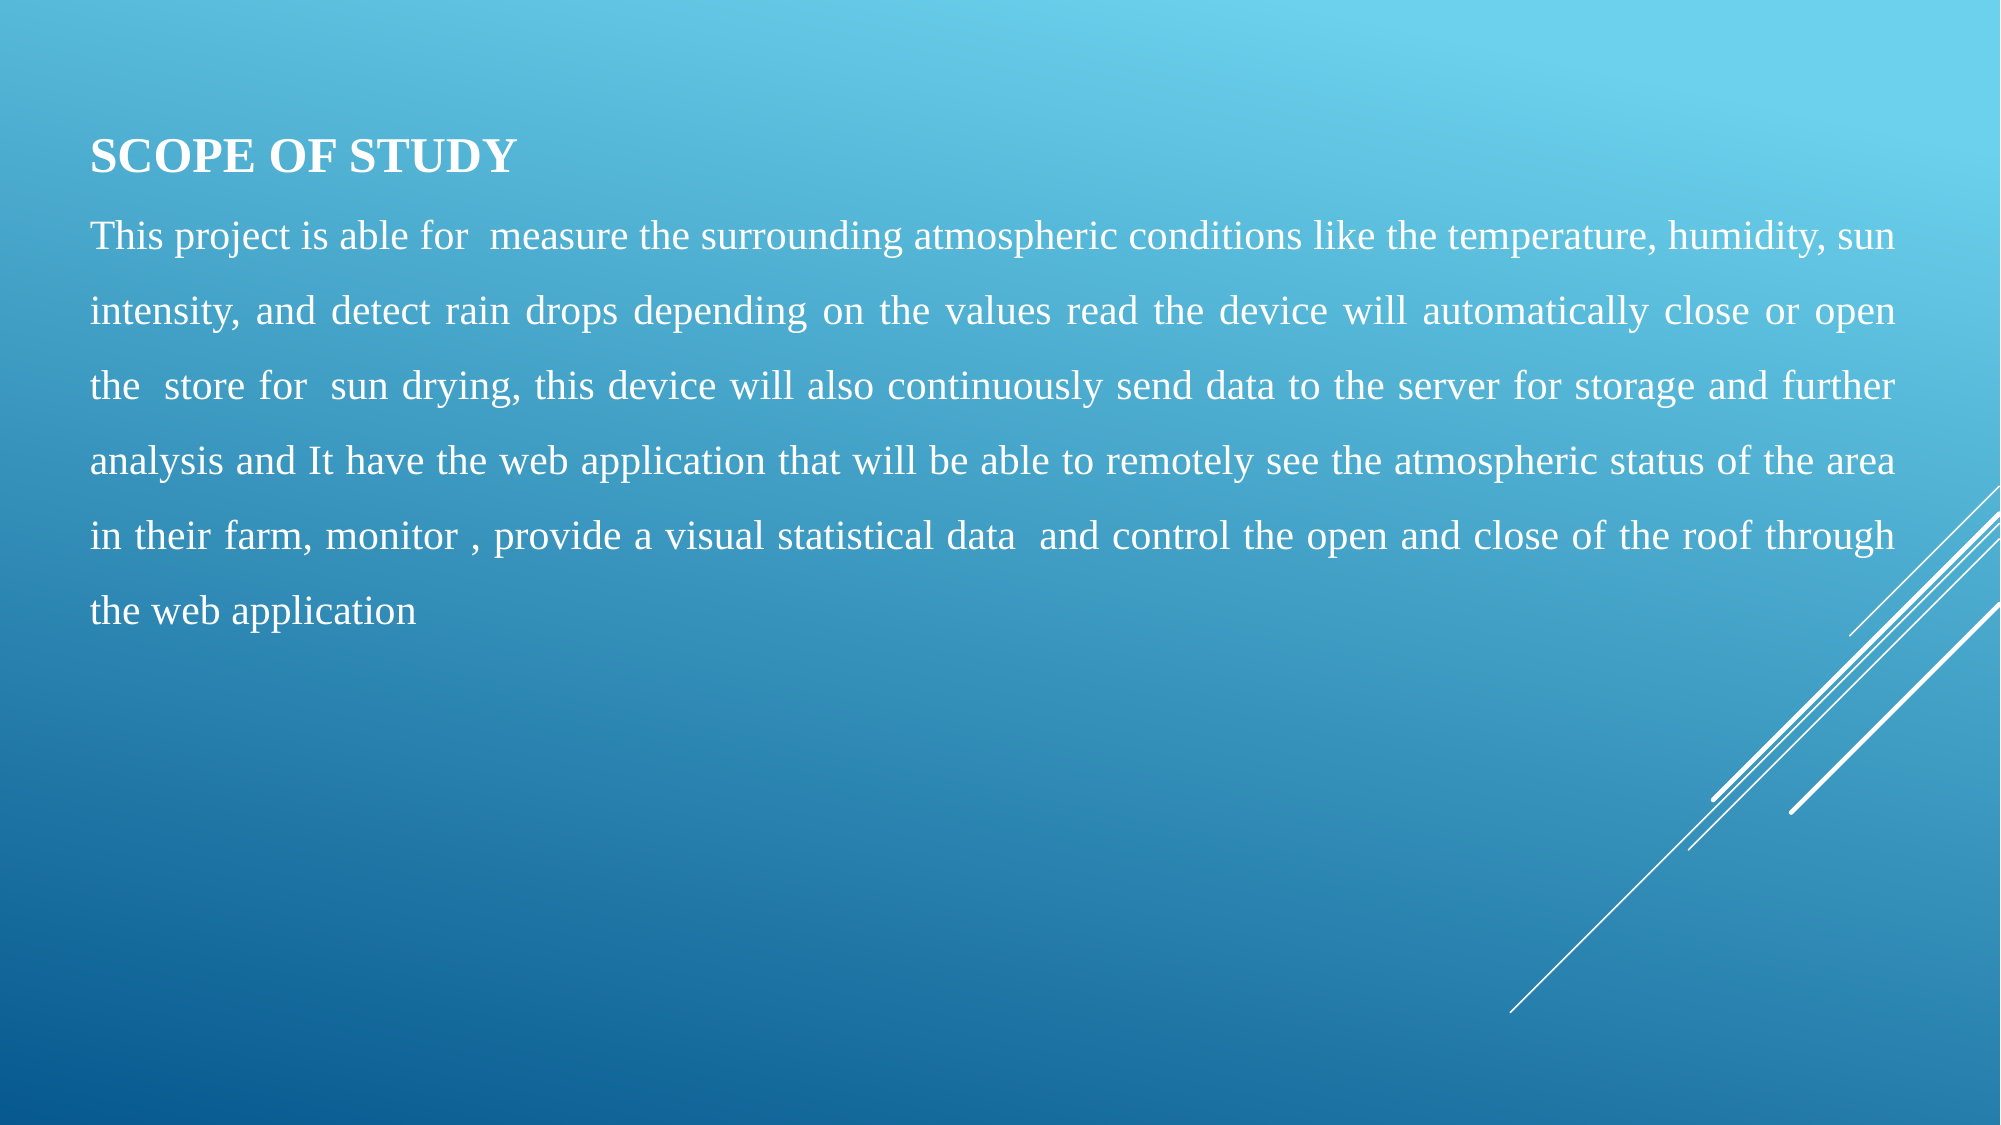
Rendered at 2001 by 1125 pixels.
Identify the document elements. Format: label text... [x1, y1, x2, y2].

text_box SCOPE OF STUDY This project is able for measure the surrounding atmospheric conditions like the temperature, humidity, sun intensity, and detect rain drops depending on the values read the device will automatically close or open the store for sun drying, this device will also continuously send data to the server for storage and further analysis and It have the web application that will be able to remotely see the atmospheric status of the area in their farm, monitor , provide a visual statistical data and control the open and close of the roof through the web application [75, 85, 1923, 641]
